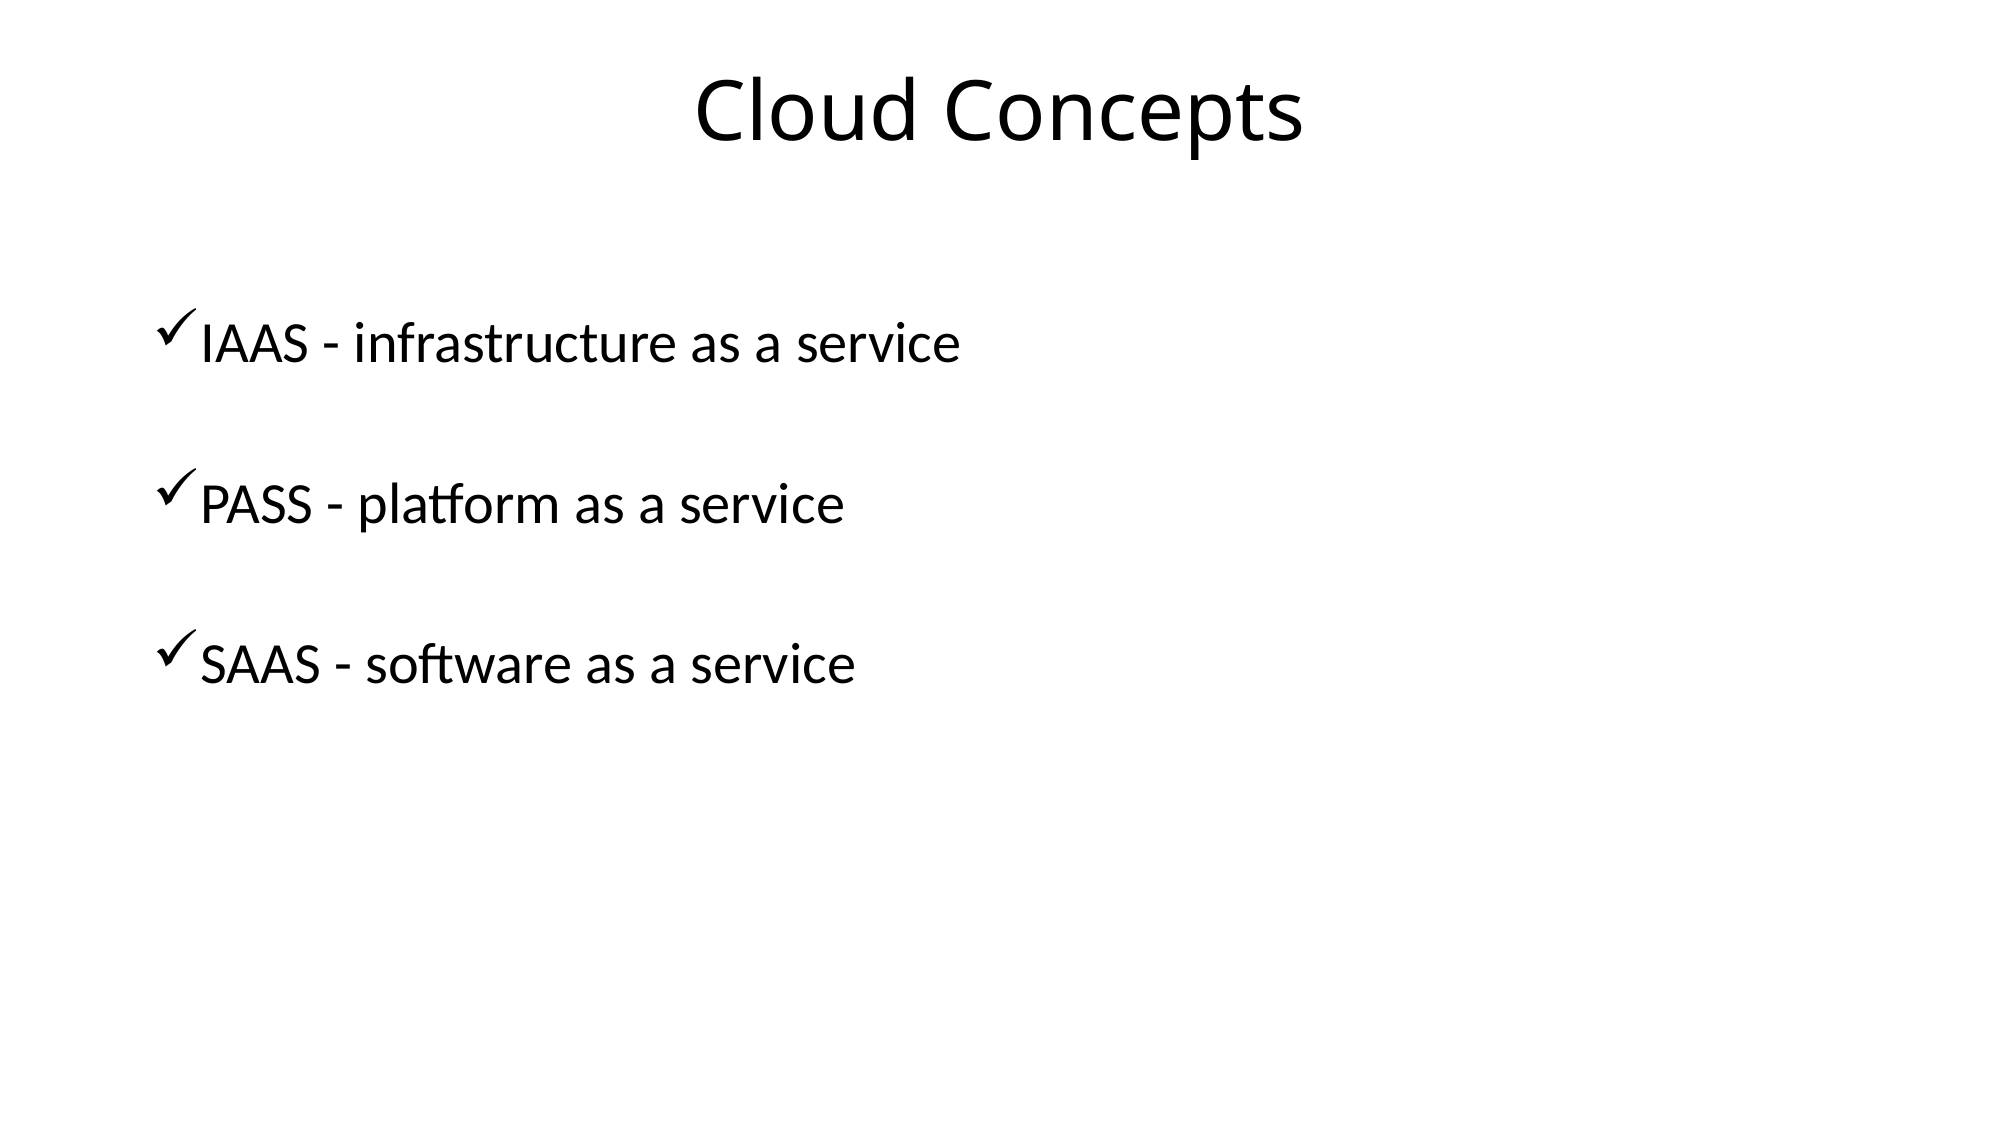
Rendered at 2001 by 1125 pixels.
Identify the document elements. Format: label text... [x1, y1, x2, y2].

list IAAS - infrastructure as a service PASS - platform as a service SAAS - software as a service [137, 227, 1743, 854]
title Cloud Concepts [137, 59, 1863, 323]
